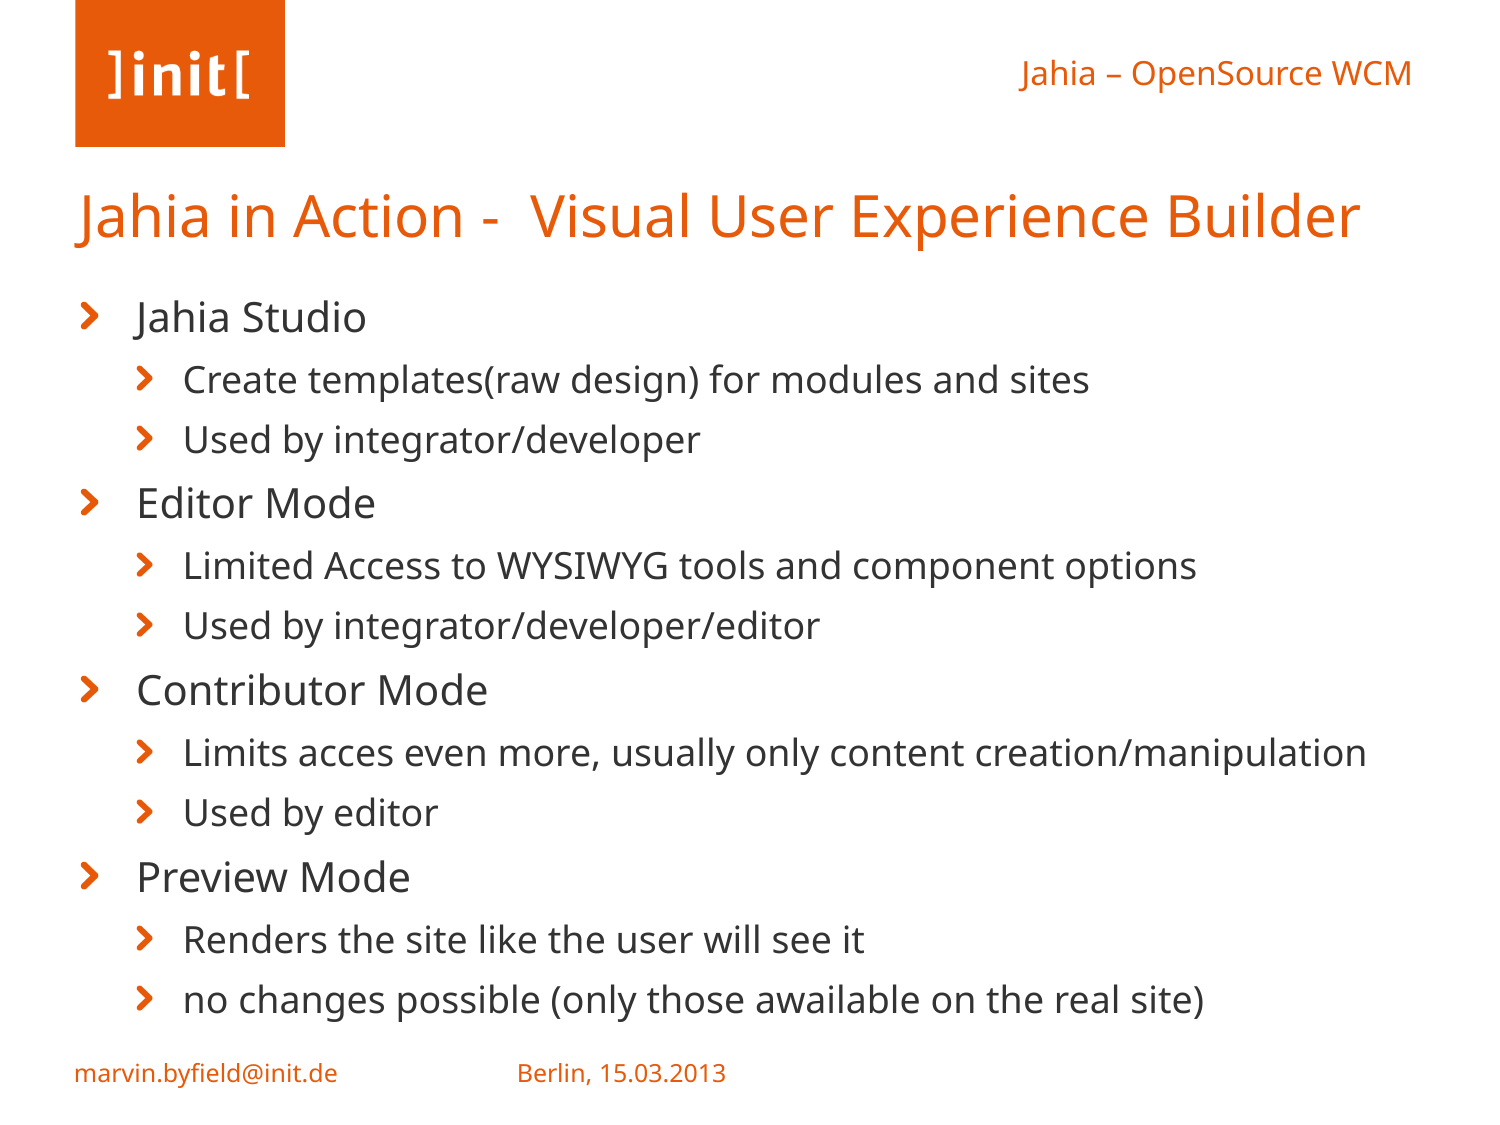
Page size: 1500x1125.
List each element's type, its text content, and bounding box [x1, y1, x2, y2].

picture [135, 924, 154, 952]
picture [135, 798, 154, 825]
picture [79, 300, 100, 331]
title Jahia in Action - Visual User Experience Builder [64, 172, 1412, 278]
footer marvin.byfield@init.de [58, 1044, 473, 1101]
picture [135, 551, 154, 578]
picture [135, 738, 154, 765]
picture [135, 984, 154, 1012]
list Jahia Studio Create templates(raw design) for modules and sites Used by integrator/developer Editor Mode Limited Access to WYSIWYG tools and component options Used by integrator/developer/editor Contributor Mode Limits acces even more, usually only content creation/manipulation Used by editor Preview Mode Renders the site like the user will see it no changes possible (only those awailable on the real site) [64, 278, 1412, 1010]
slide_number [501, 1042, 750, 1103]
picture [79, 487, 100, 517]
picture [135, 611, 154, 638]
picture [135, 364, 154, 392]
picture [79, 674, 100, 704]
picture [79, 860, 100, 891]
picture [75, 0, 285, 147]
picture [135, 424, 154, 452]
